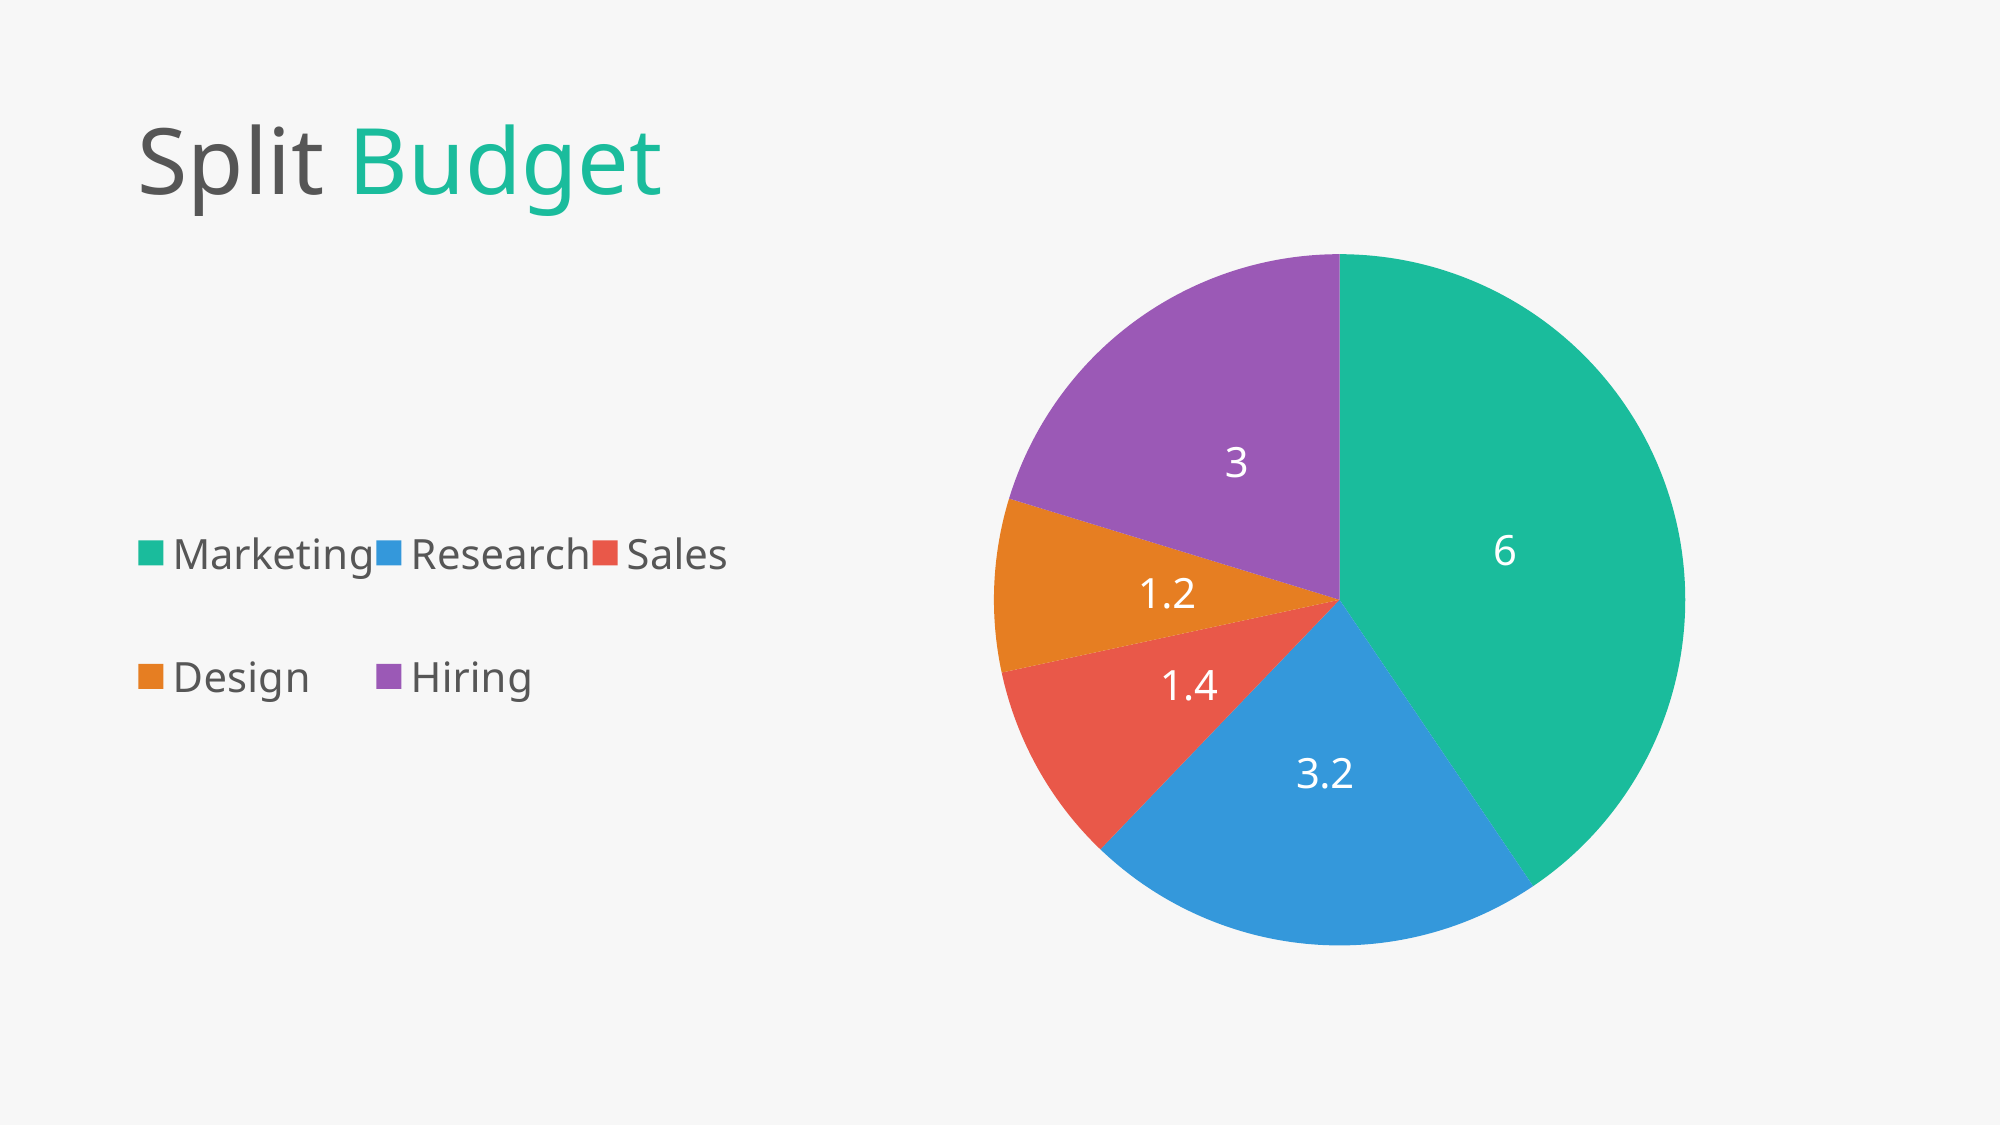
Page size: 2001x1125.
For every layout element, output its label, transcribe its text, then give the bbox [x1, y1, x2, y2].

chart [137, 254, 2000, 1050]
list Split Budget [137, 108, 873, 224]
